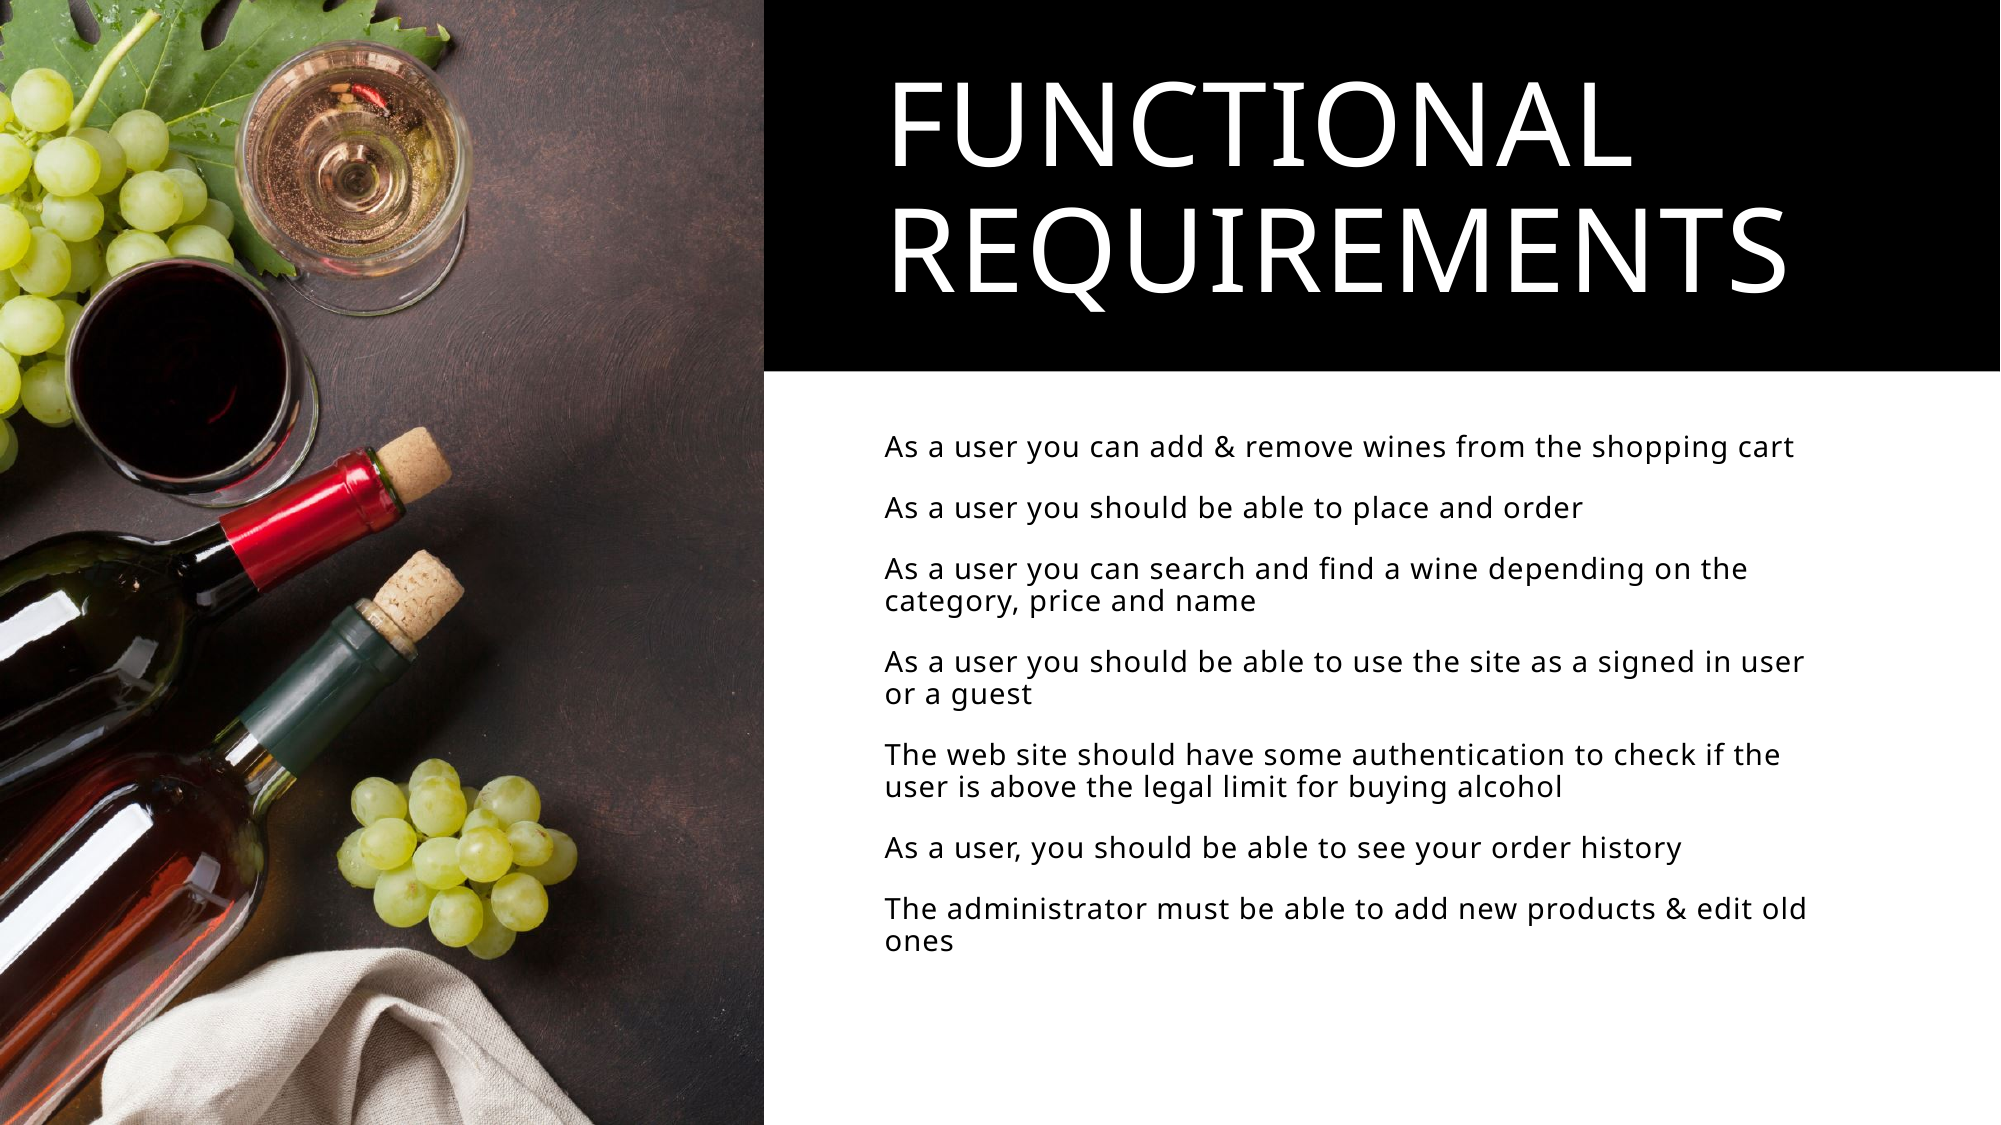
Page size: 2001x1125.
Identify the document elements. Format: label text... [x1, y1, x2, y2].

title Functional requirements [869, 52, 1842, 332]
picture [0, 0, 764, 1125]
text_box [764, 0, 2000, 372]
text_box [764, 372, 2000, 1125]
list As a user you can add & remove wines from the shopping cart As a user you should be able to place and order As a user you can search and find a wine depending on the category, price and name As a user you should be able to use the site as a signed in user or a guest The web site should have some authentication to check if the user is above the legal limit for buying alcohol As a user, you should be able to see your order history The administrator must be able to add new products & edit old ones [869, 424, 1842, 1015]
